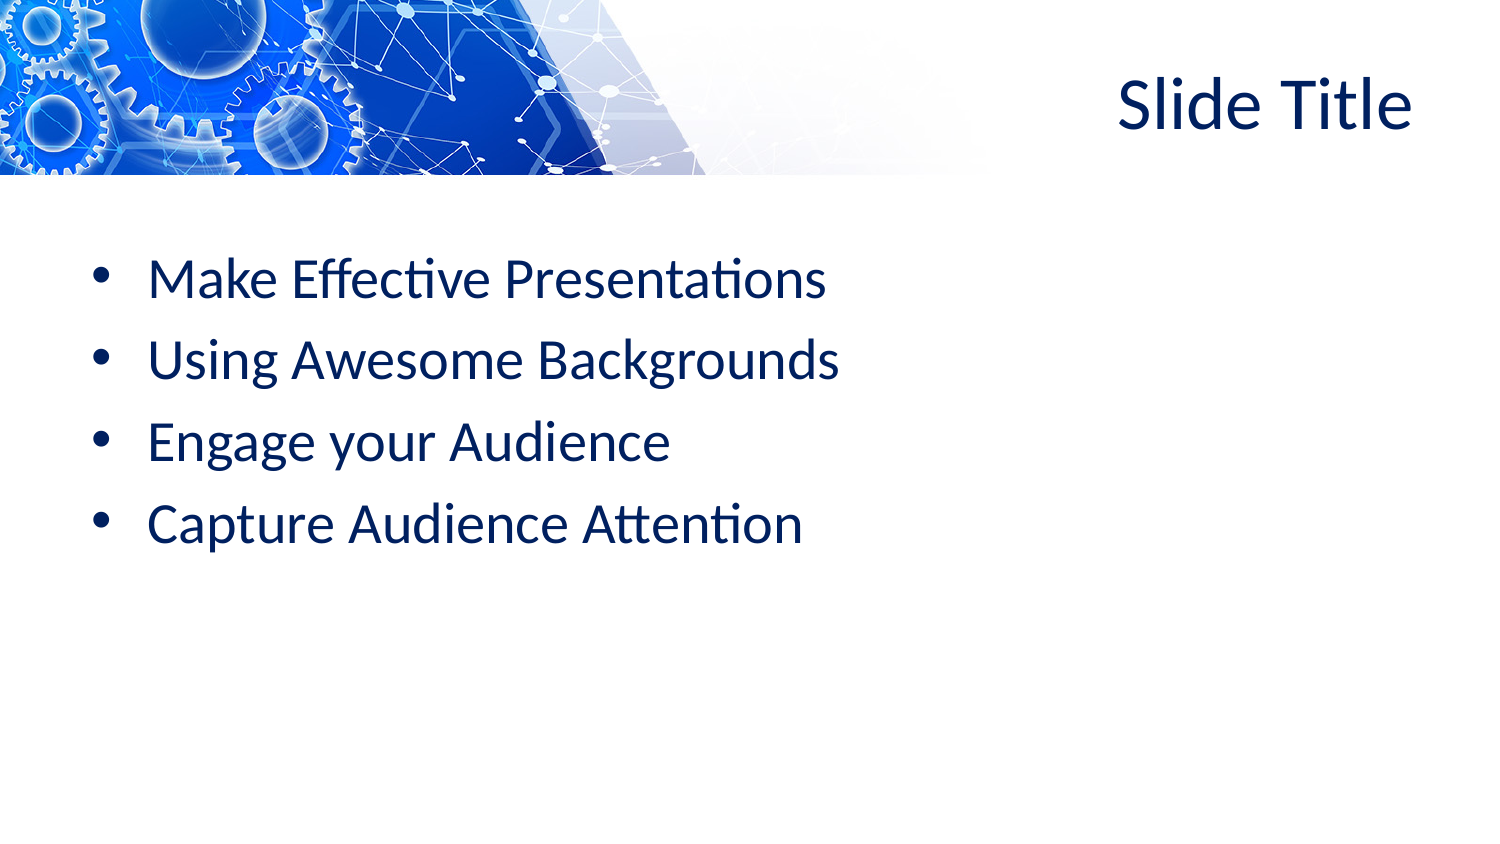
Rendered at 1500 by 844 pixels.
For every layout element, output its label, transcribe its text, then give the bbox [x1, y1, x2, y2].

picture [0, 0, 1500, 844]
list Make Effective Presentations Using Awesome Backgrounds Engage your Audience Capture Audience Attention [76, 232, 1429, 784]
title Slide Title [73, 36, 1429, 162]
